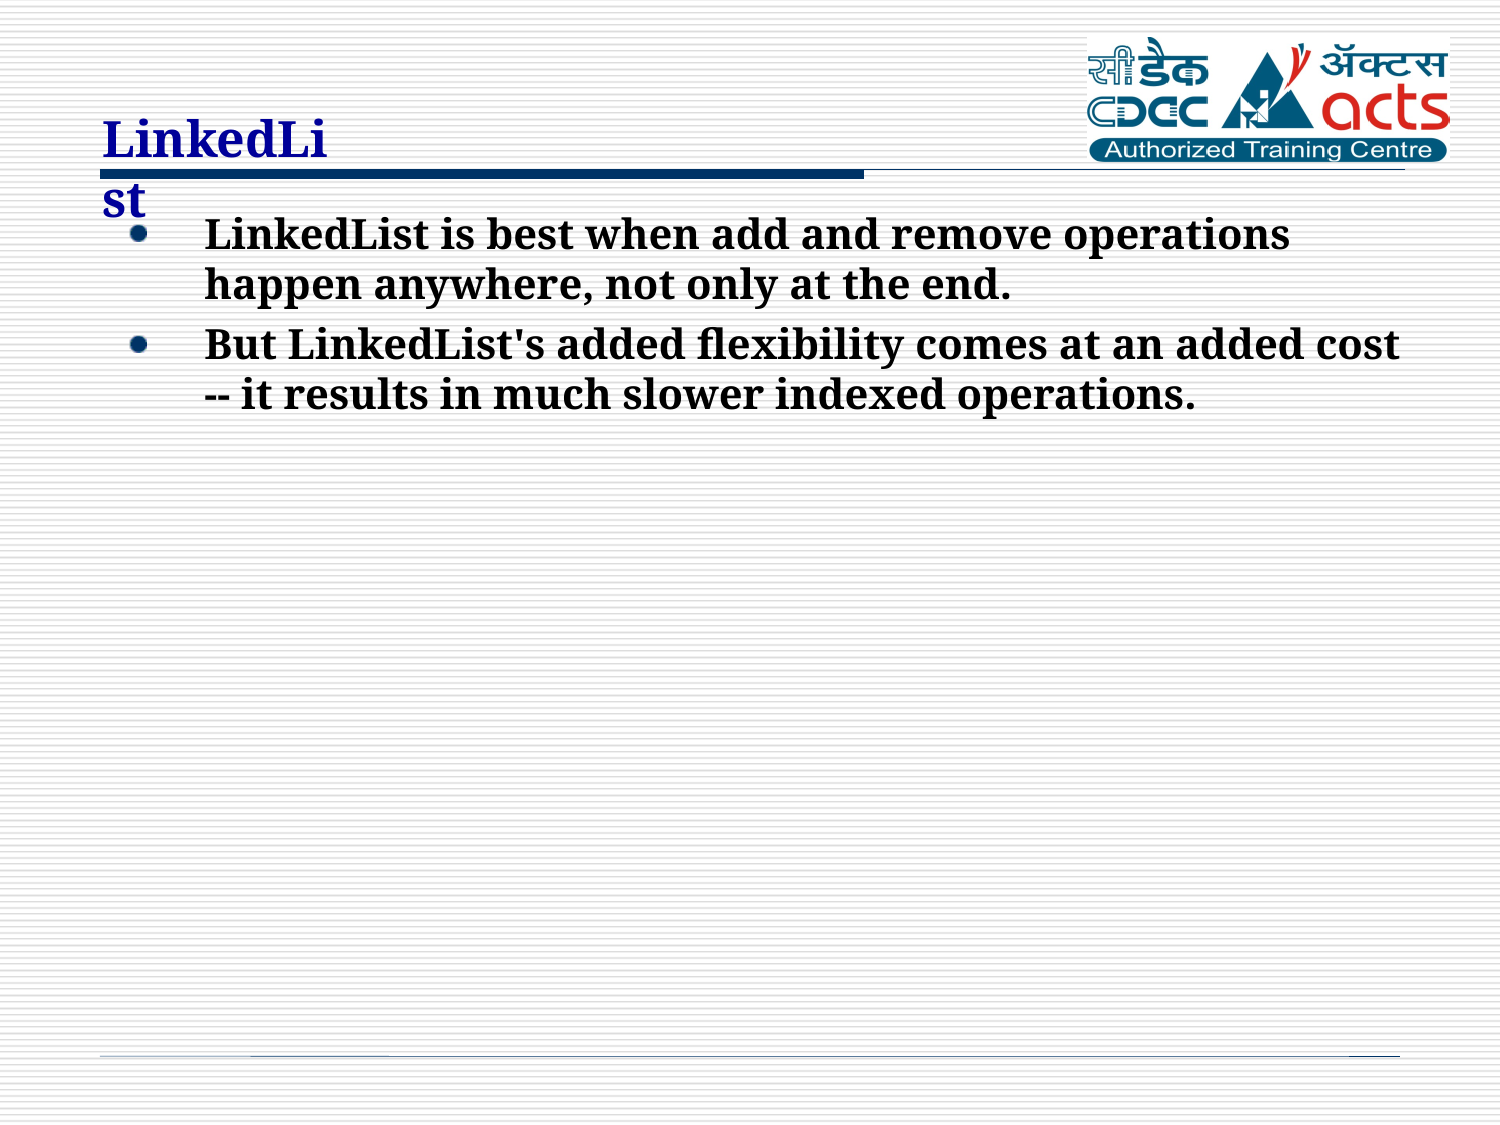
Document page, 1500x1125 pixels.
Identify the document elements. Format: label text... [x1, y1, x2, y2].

picture [0, 0, 1500, 1125]
title LinkedList [87, 99, 367, 304]
list LinkedList is best when add and remove operations happen anywhere, not only at the end. But LinkedList's added flexibility comes at an added cost -- it results in much slower indexed operations. [112, 199, 1426, 853]
